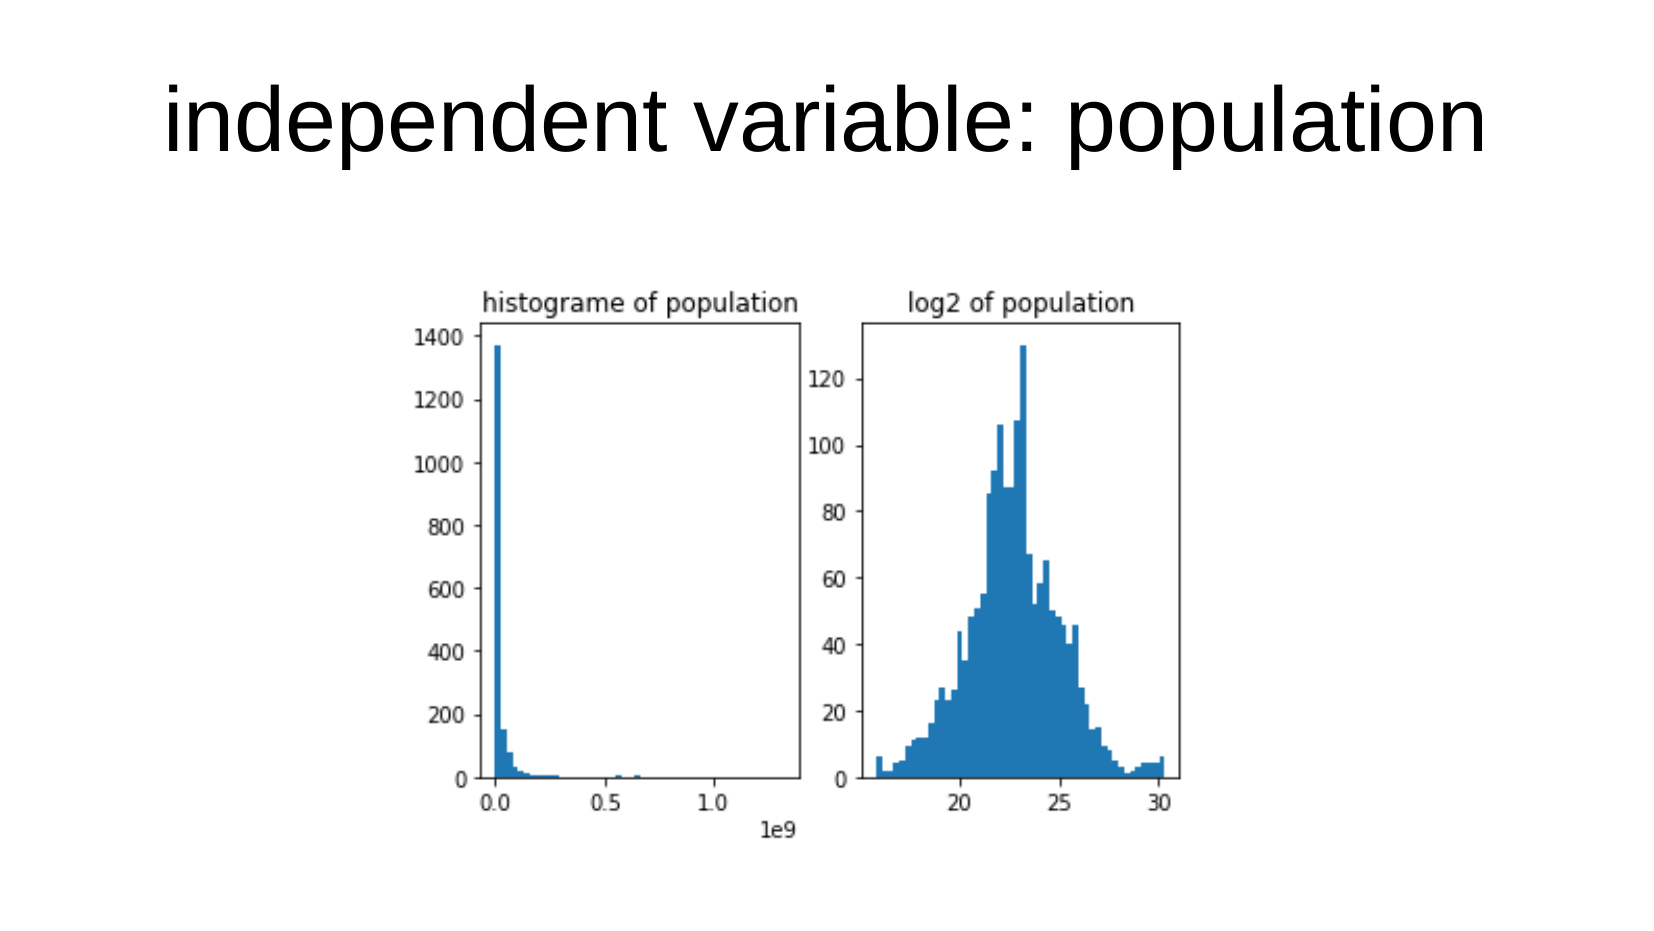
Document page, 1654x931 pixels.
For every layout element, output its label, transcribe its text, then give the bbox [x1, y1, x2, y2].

picture [399, 277, 1201, 856]
text_box independent variable: population [82, 37, 1571, 193]
